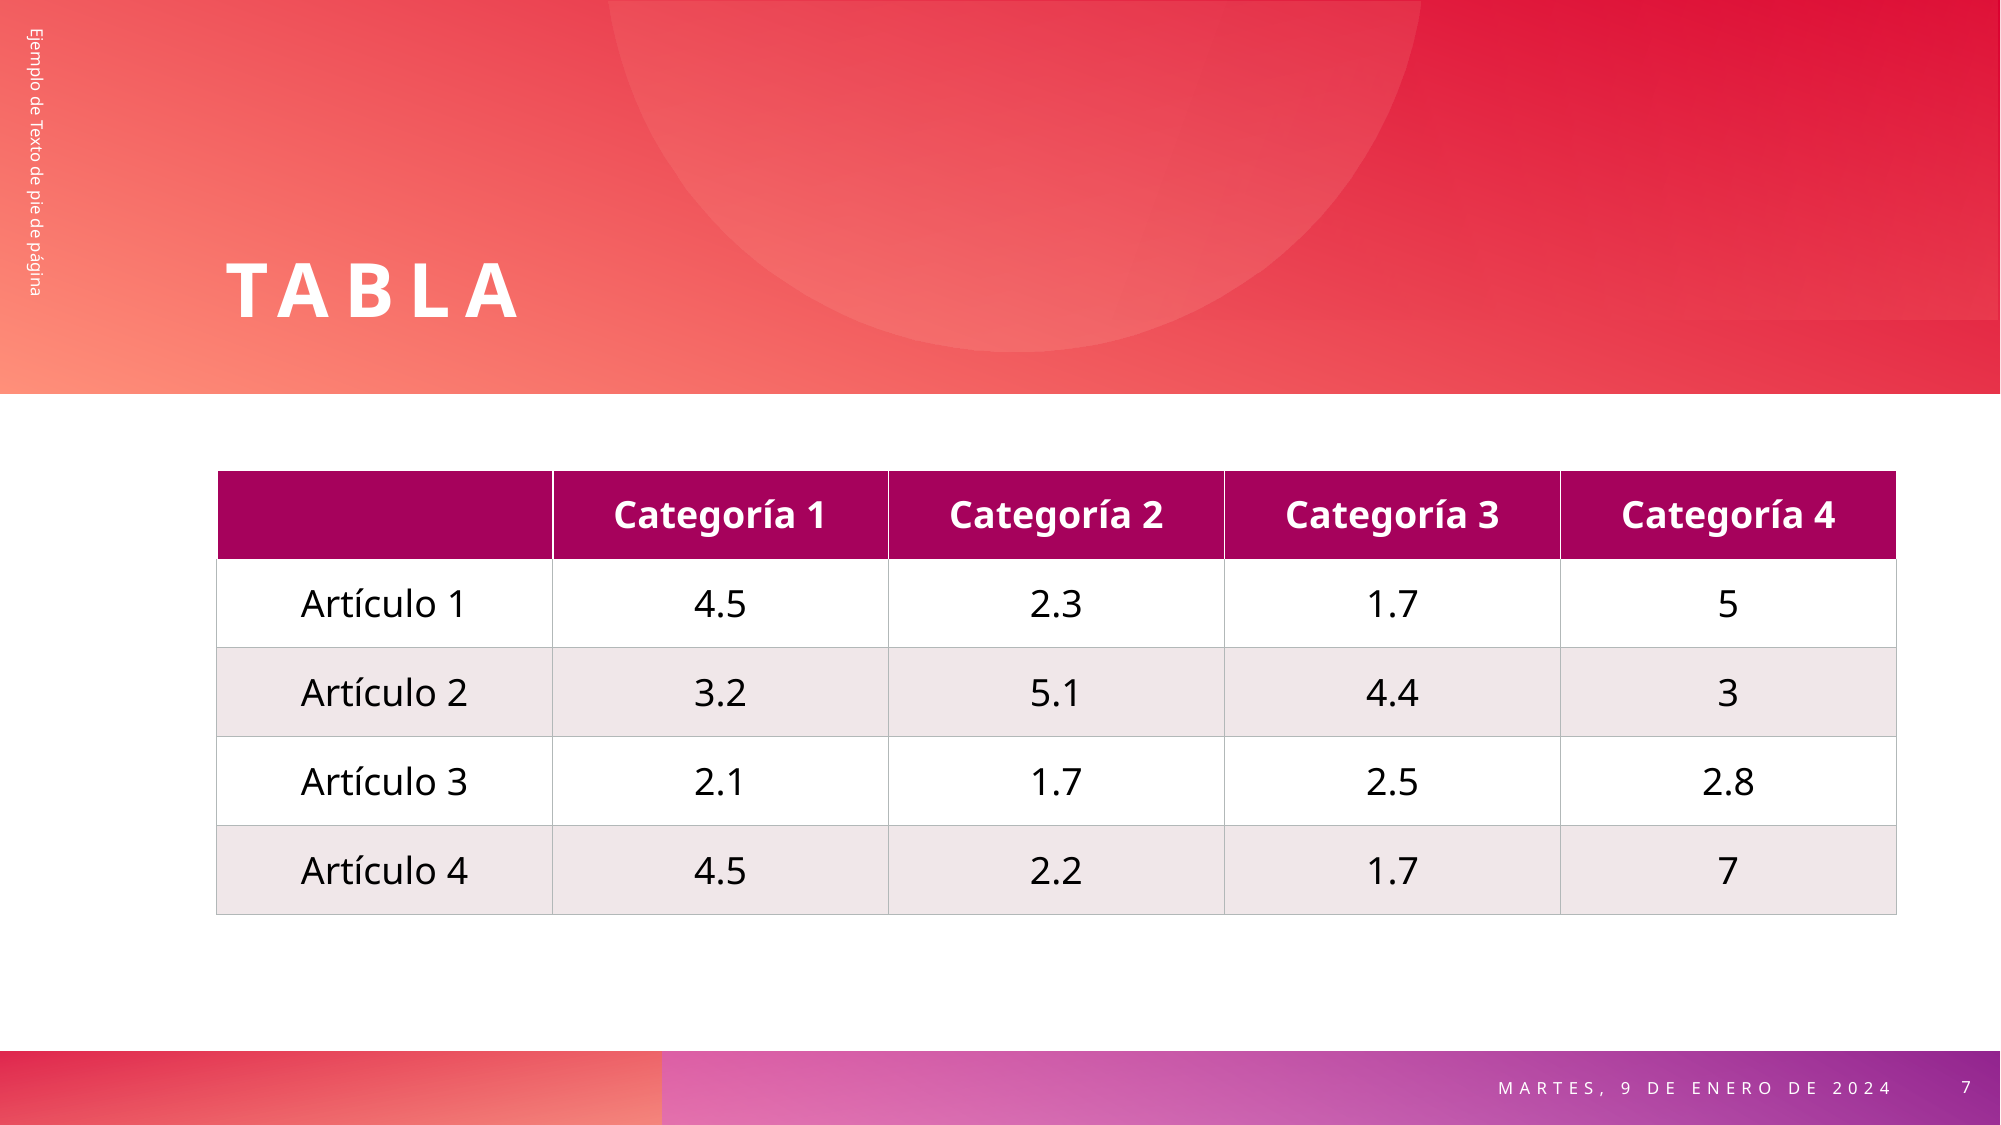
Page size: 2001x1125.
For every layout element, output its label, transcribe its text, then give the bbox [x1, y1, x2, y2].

table_cell Artículo 4 [217, 826, 552, 914]
table_cell 5 [1561, 559, 1896, 647]
table_header Categoría 4 [1561, 471, 1896, 559]
table_cell 4.5 [553, 826, 888, 914]
table_cell 7 [1561, 826, 1896, 914]
table_cell 3 [1561, 648, 1896, 736]
table_cell 1.7 [889, 737, 1224, 825]
table_cell Artículo 3 [217, 737, 552, 825]
table_header Categoría 3 [1225, 471, 1560, 559]
table_header [218, 471, 552, 559]
table_header Categoría 2 [889, 471, 1224, 559]
table_cell 2.8 [1561, 737, 1896, 825]
table_cell Artículo 2 [217, 648, 552, 736]
slide_number Martes, 9 de Enero de 2024 [1297, 1051, 1905, 1125]
table_cell 5.1 [889, 648, 1224, 736]
table_cell 2.2 [889, 826, 1224, 914]
footer Ejemplo de Texto de pie de página [0, 13, 76, 689]
table_cell 4.5 [553, 559, 888, 647]
slide_number 7 [1913, 1051, 1986, 1125]
table_cell 2.3 [889, 559, 1224, 647]
table_cell 2.5 [1225, 737, 1560, 825]
table_cell Artículo 1 [217, 559, 552, 647]
table_cell 1.7 [1225, 559, 1560, 647]
table_cell 2.1 [553, 737, 888, 825]
table_cell 1.7 [1225, 826, 1560, 914]
table_cell 3.2 [553, 648, 888, 736]
table_cell 4.4 [1225, 648, 1560, 736]
title tabla [225, 130, 1905, 333]
table_header Categoría 1 [554, 471, 888, 559]
